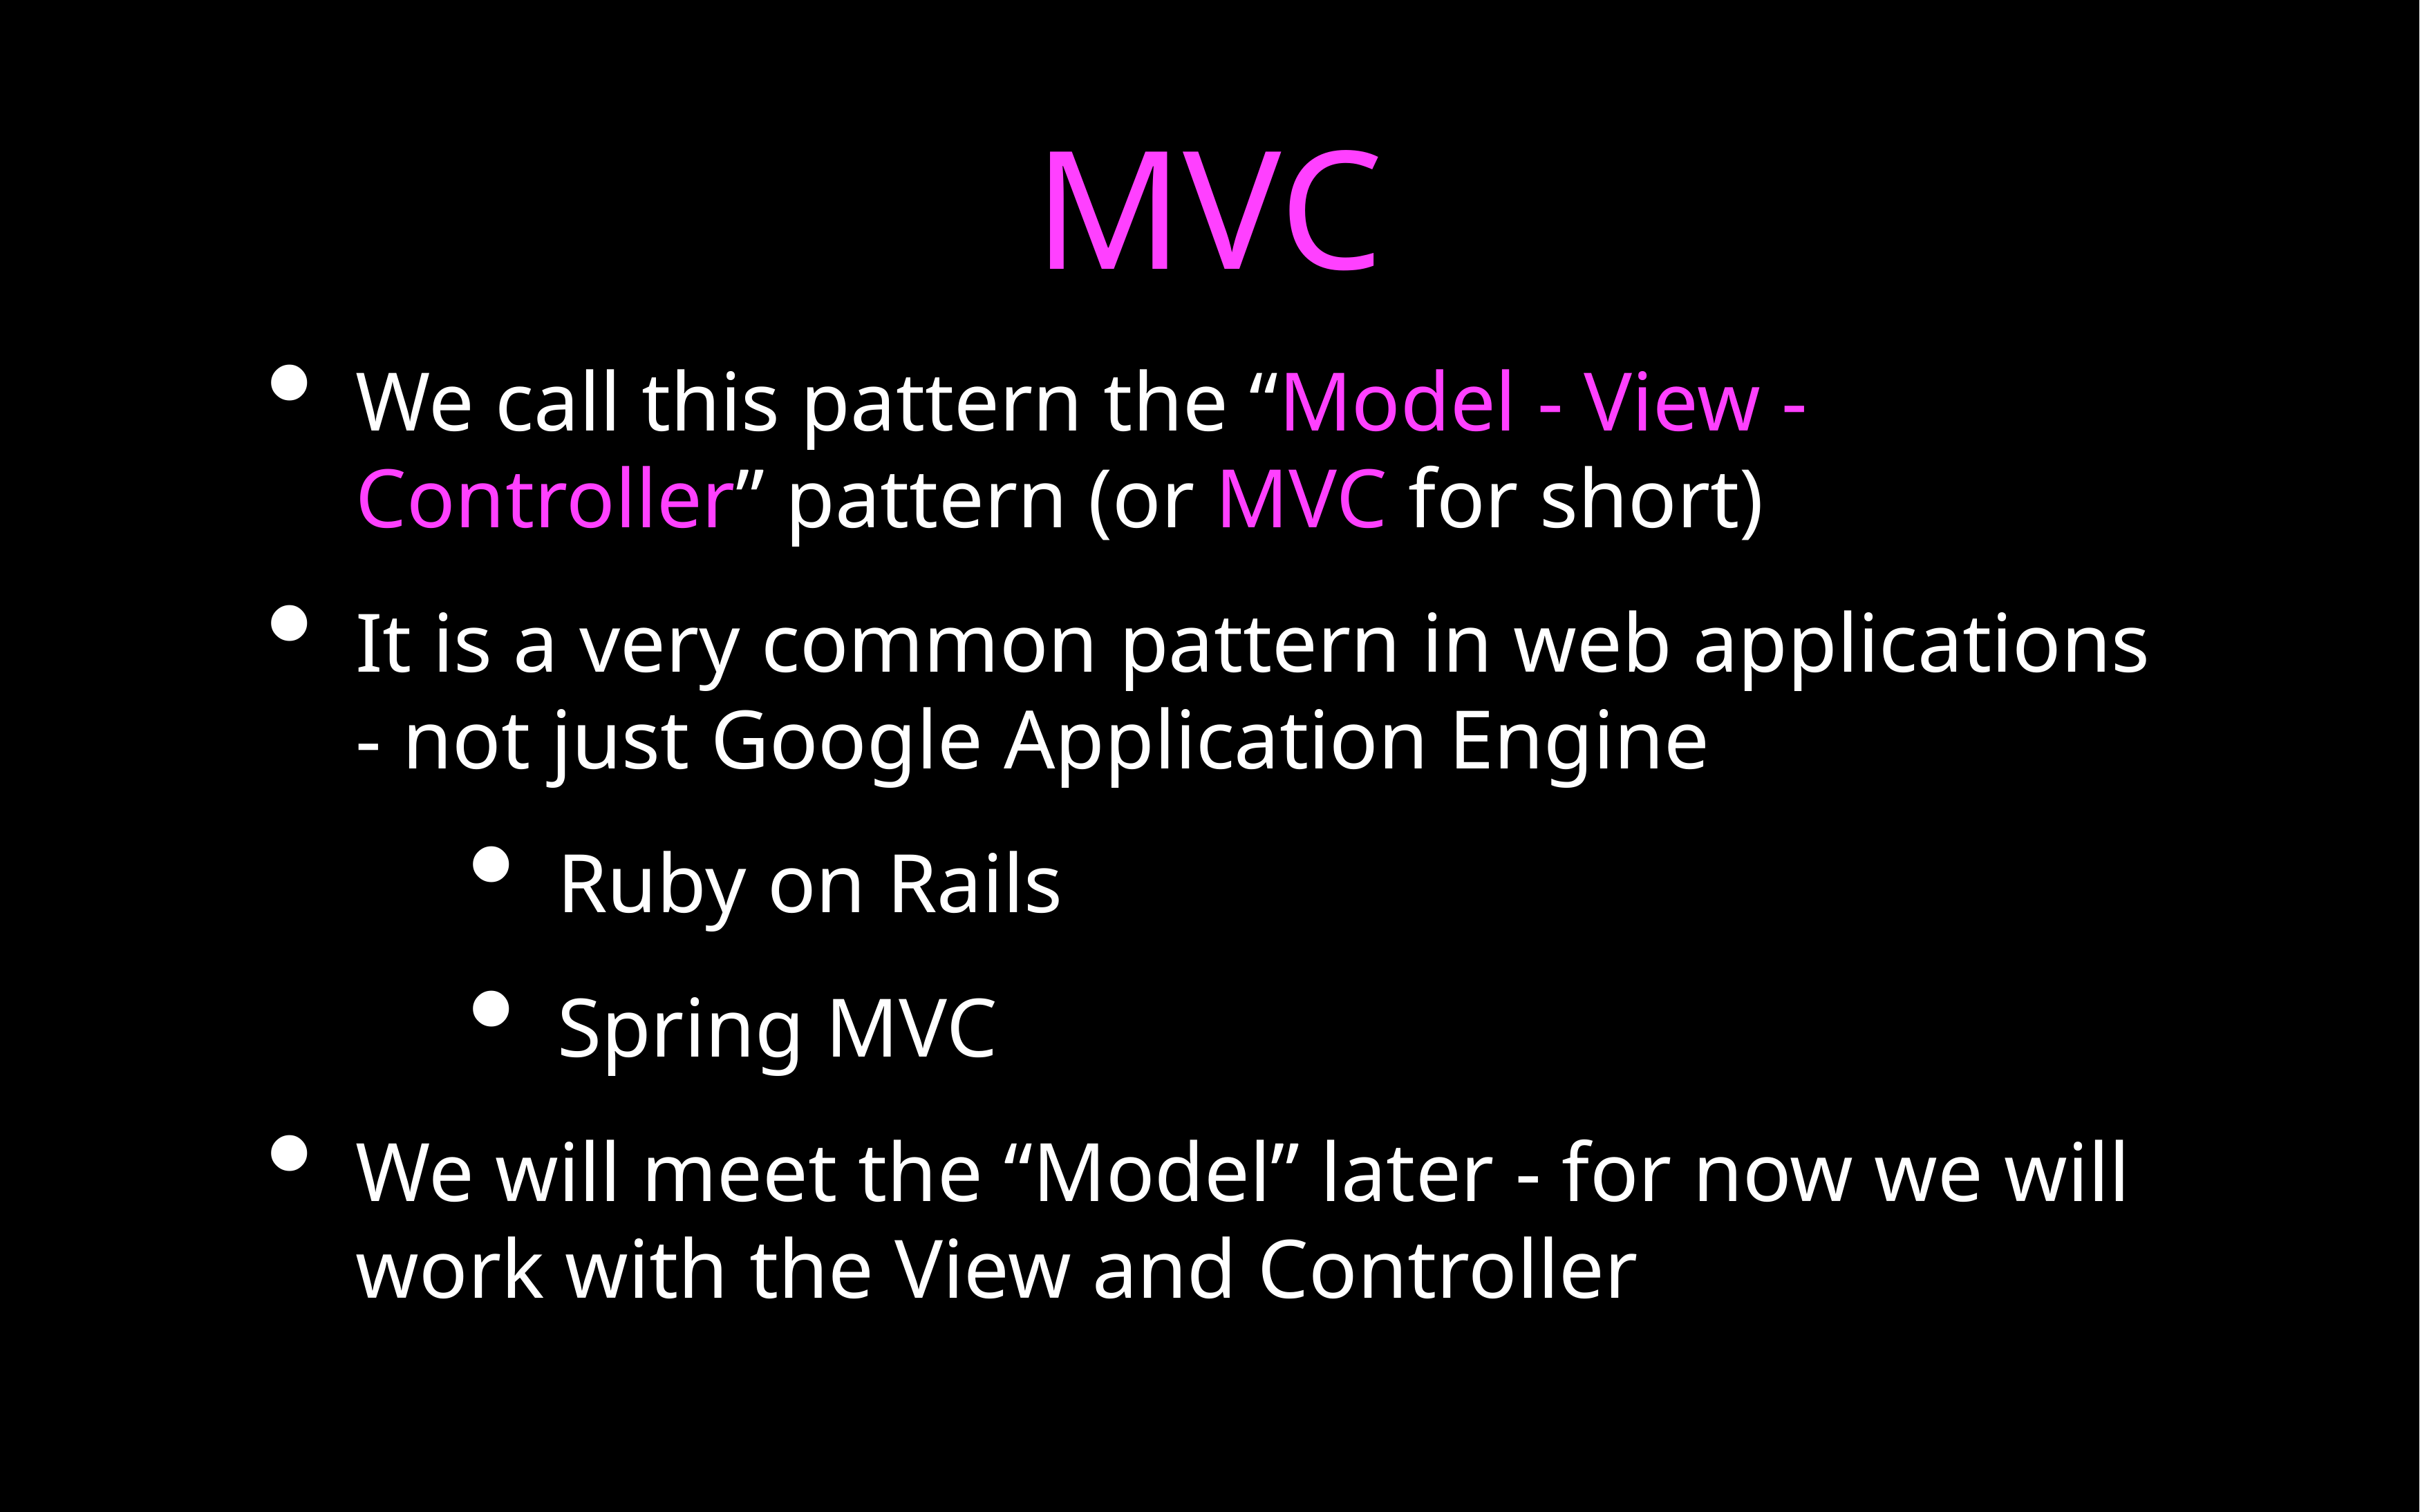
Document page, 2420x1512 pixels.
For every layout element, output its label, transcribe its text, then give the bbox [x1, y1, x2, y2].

title MVC [224, 38, 2194, 349]
list We call this pattern the “Model - View - Controller” pattern (or MVC for short) It is a very common pattern in web applications - not just Google Application Engine Ruby on Rails Spring MVC We will meet the “Model” later - for now we will work with the View and Controller [224, 349, 2194, 1315]
